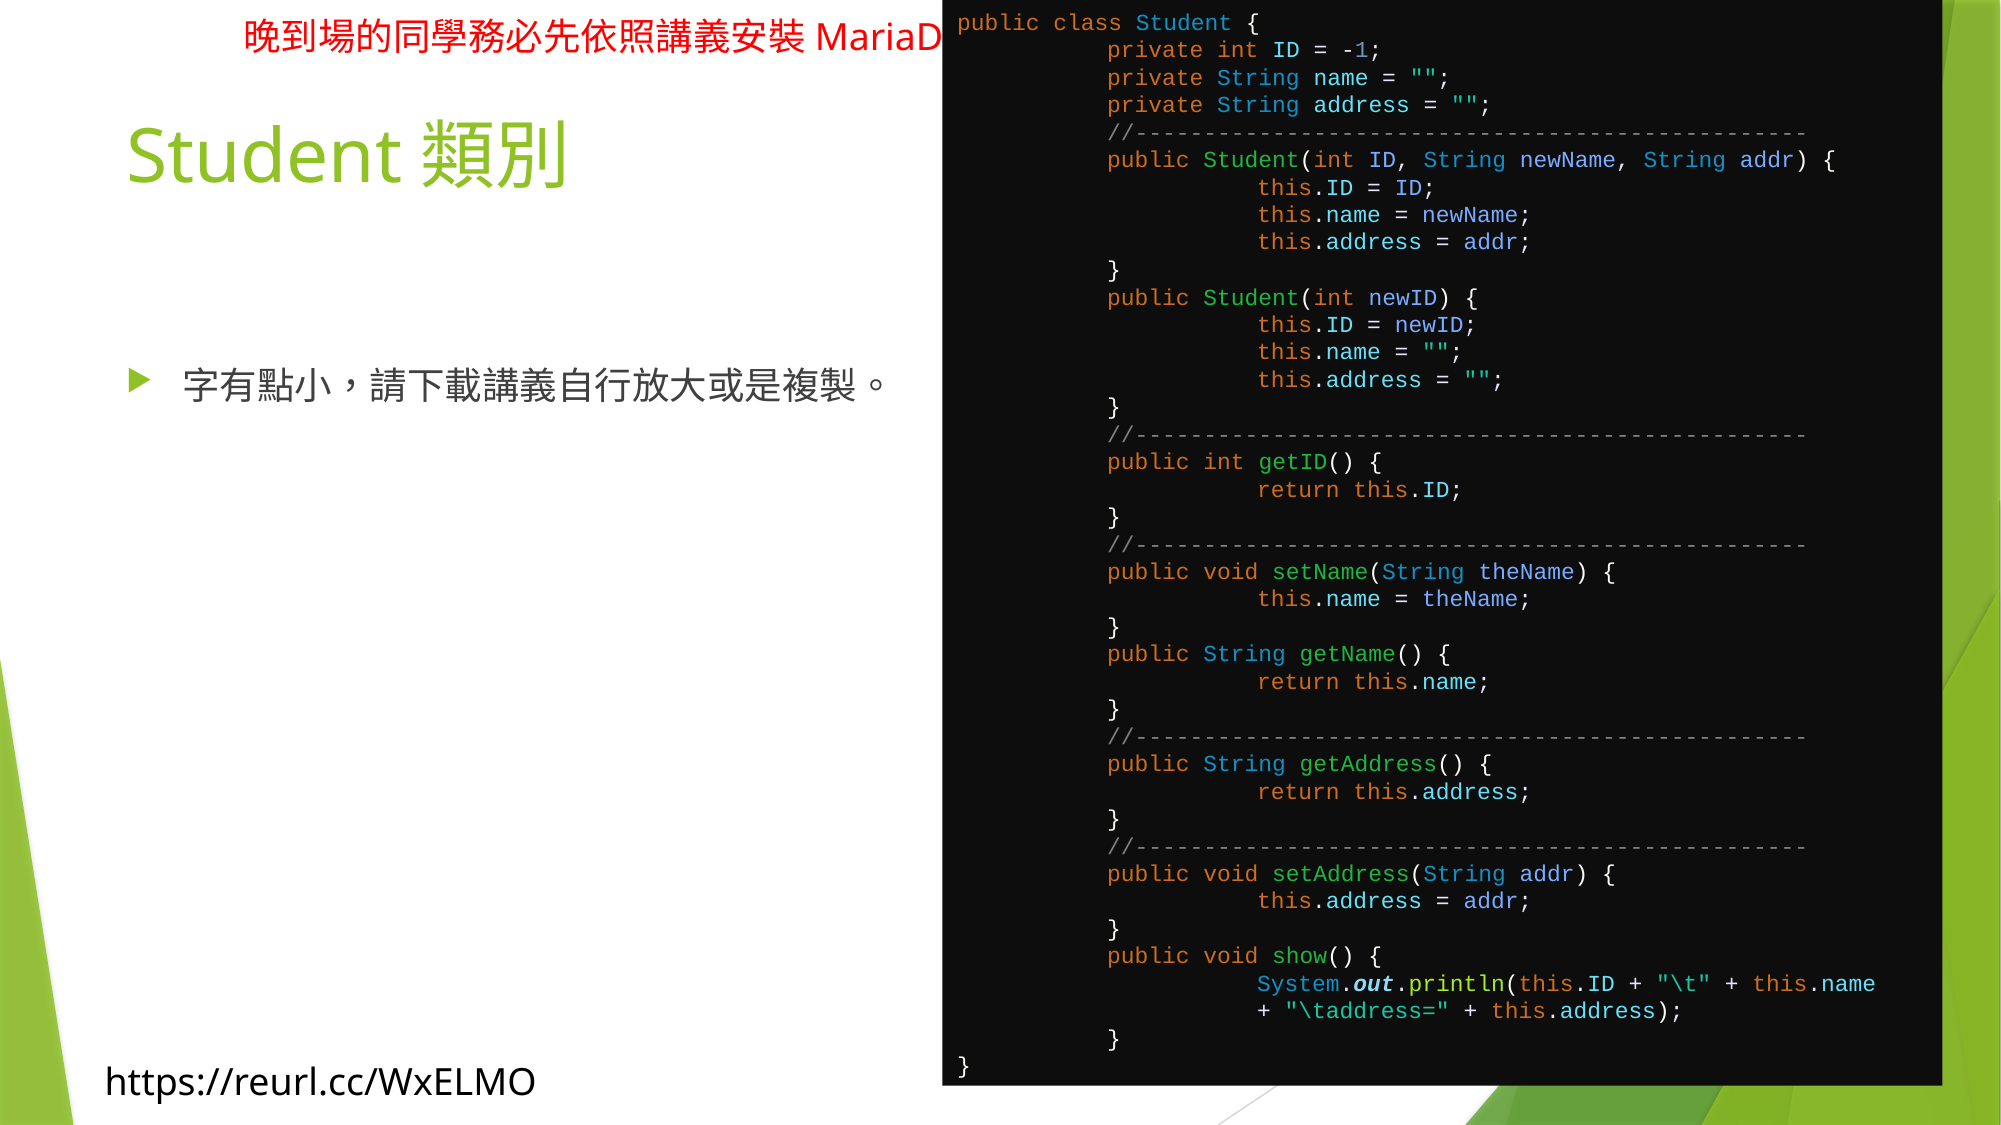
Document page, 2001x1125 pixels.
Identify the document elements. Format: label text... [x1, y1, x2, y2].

list 字有點小，請下載講義自行放大或是複製。 [111, 354, 942, 992]
title Student類別 [111, 99, 942, 317]
text_box public class Student { private int ID = -1; private String name = ""; private String address = ""; //------------------------------------------------- public Student(int ID, String newName, String addr) { this.ID = ID; this.name = newName; this.address = addr; } public Student(int newID) { this.ID = newID; this.name = ""; this.address = ""; } //------------------------------------------------- public int getID() { return this.ID; } //------------------------------------------------- public void setName(String theName) { this.name = theName; } public String getName() { return this.name; } //------------------------------------------------- public String getAddress() { return this.address; } //------------------------------------------------- public void setAddress(String addr) { this.address = addr; } public void show() { System.out.println(this.ID + "\t" + this.name + "\taddress=" + this.address); } } [942, 0, 1943, 1086]
